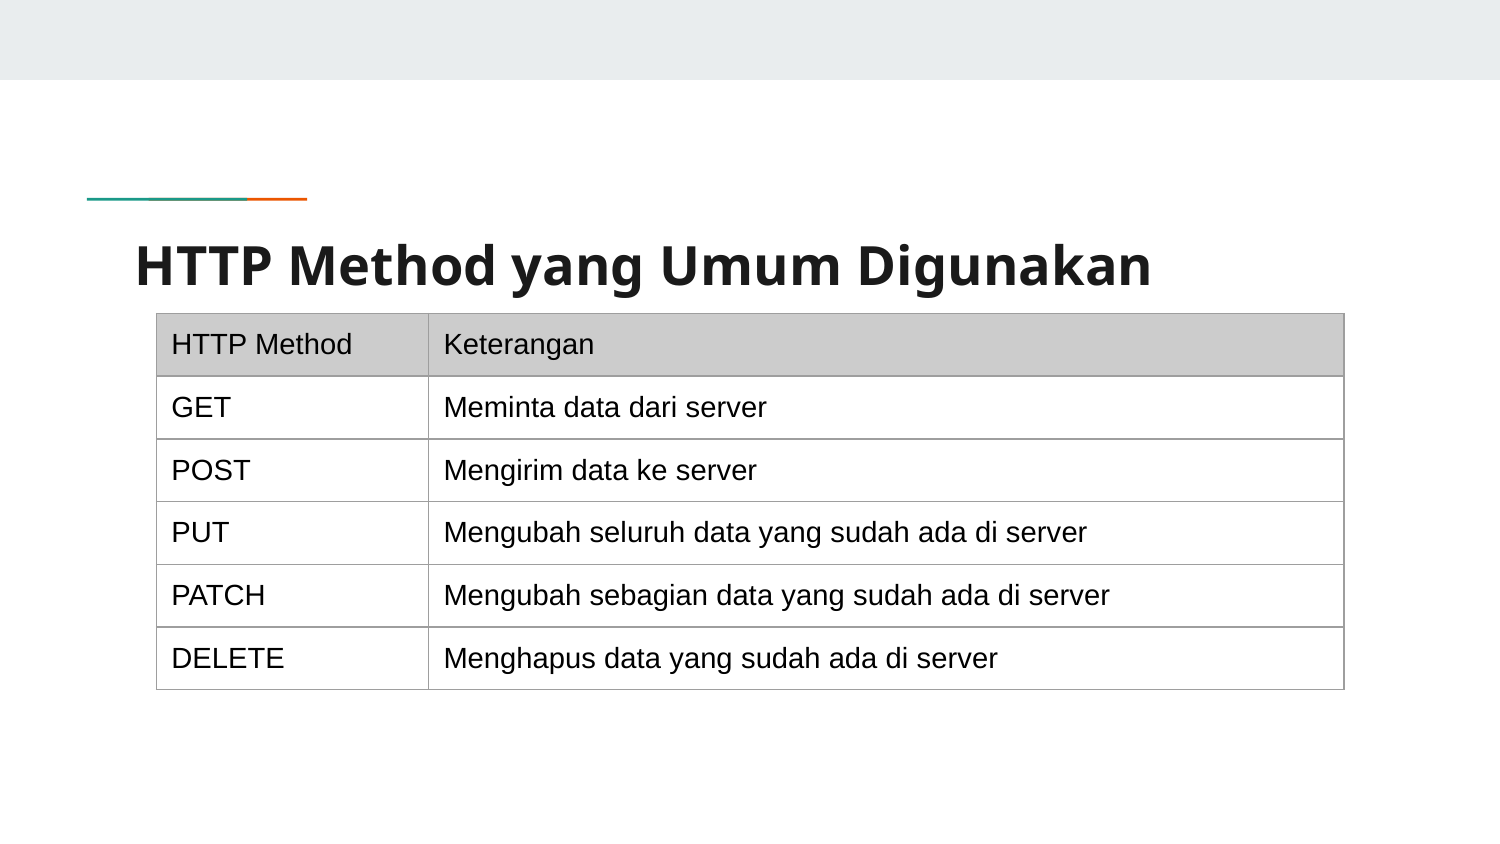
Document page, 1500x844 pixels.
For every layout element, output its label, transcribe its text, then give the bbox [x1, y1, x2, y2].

table_header HTTP Method [157, 314, 428, 375]
table_cell PUT [157, 502, 428, 564]
table_cell GET [157, 377, 428, 438]
table_cell PATCH [157, 565, 428, 626]
table_cell DELETE [157, 628, 428, 689]
table_cell Mengubah seluruh data yang sudah ada di server [429, 502, 1343, 564]
table_cell Mengubah sebagian data yang sudah ada di server [429, 565, 1343, 626]
table_header Keterangan [429, 314, 1343, 375]
table_cell Menghapus data yang sudah ada di server [429, 628, 1343, 689]
table_cell Meminta data dari server [429, 377, 1343, 438]
title HTTP Method yang Umum Digunakan [119, 216, 1381, 305]
table_cell POST [157, 440, 428, 501]
table_cell Mengirim data ke server [429, 440, 1343, 501]
